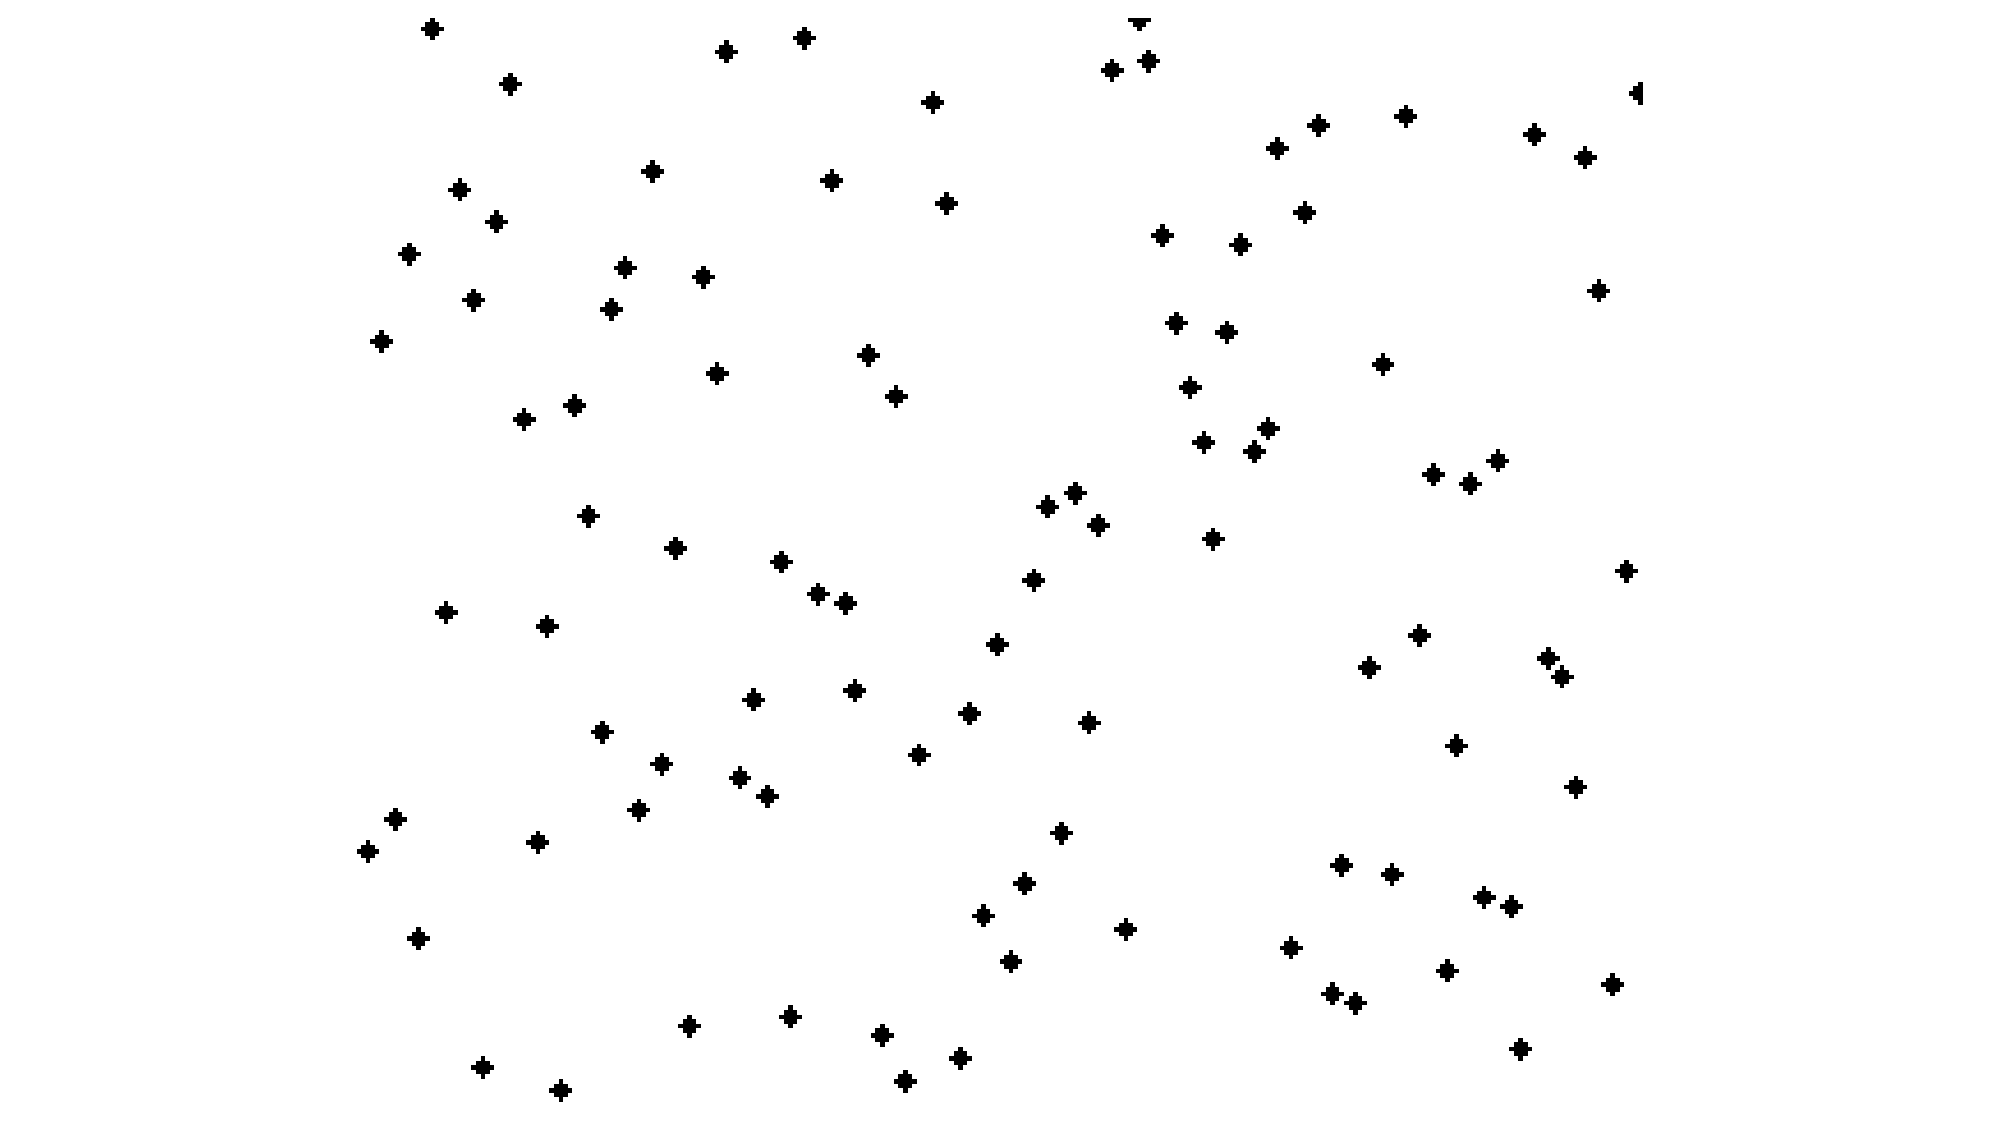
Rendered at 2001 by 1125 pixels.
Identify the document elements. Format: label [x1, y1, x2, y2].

picture [357, 18, 1643, 1107]
